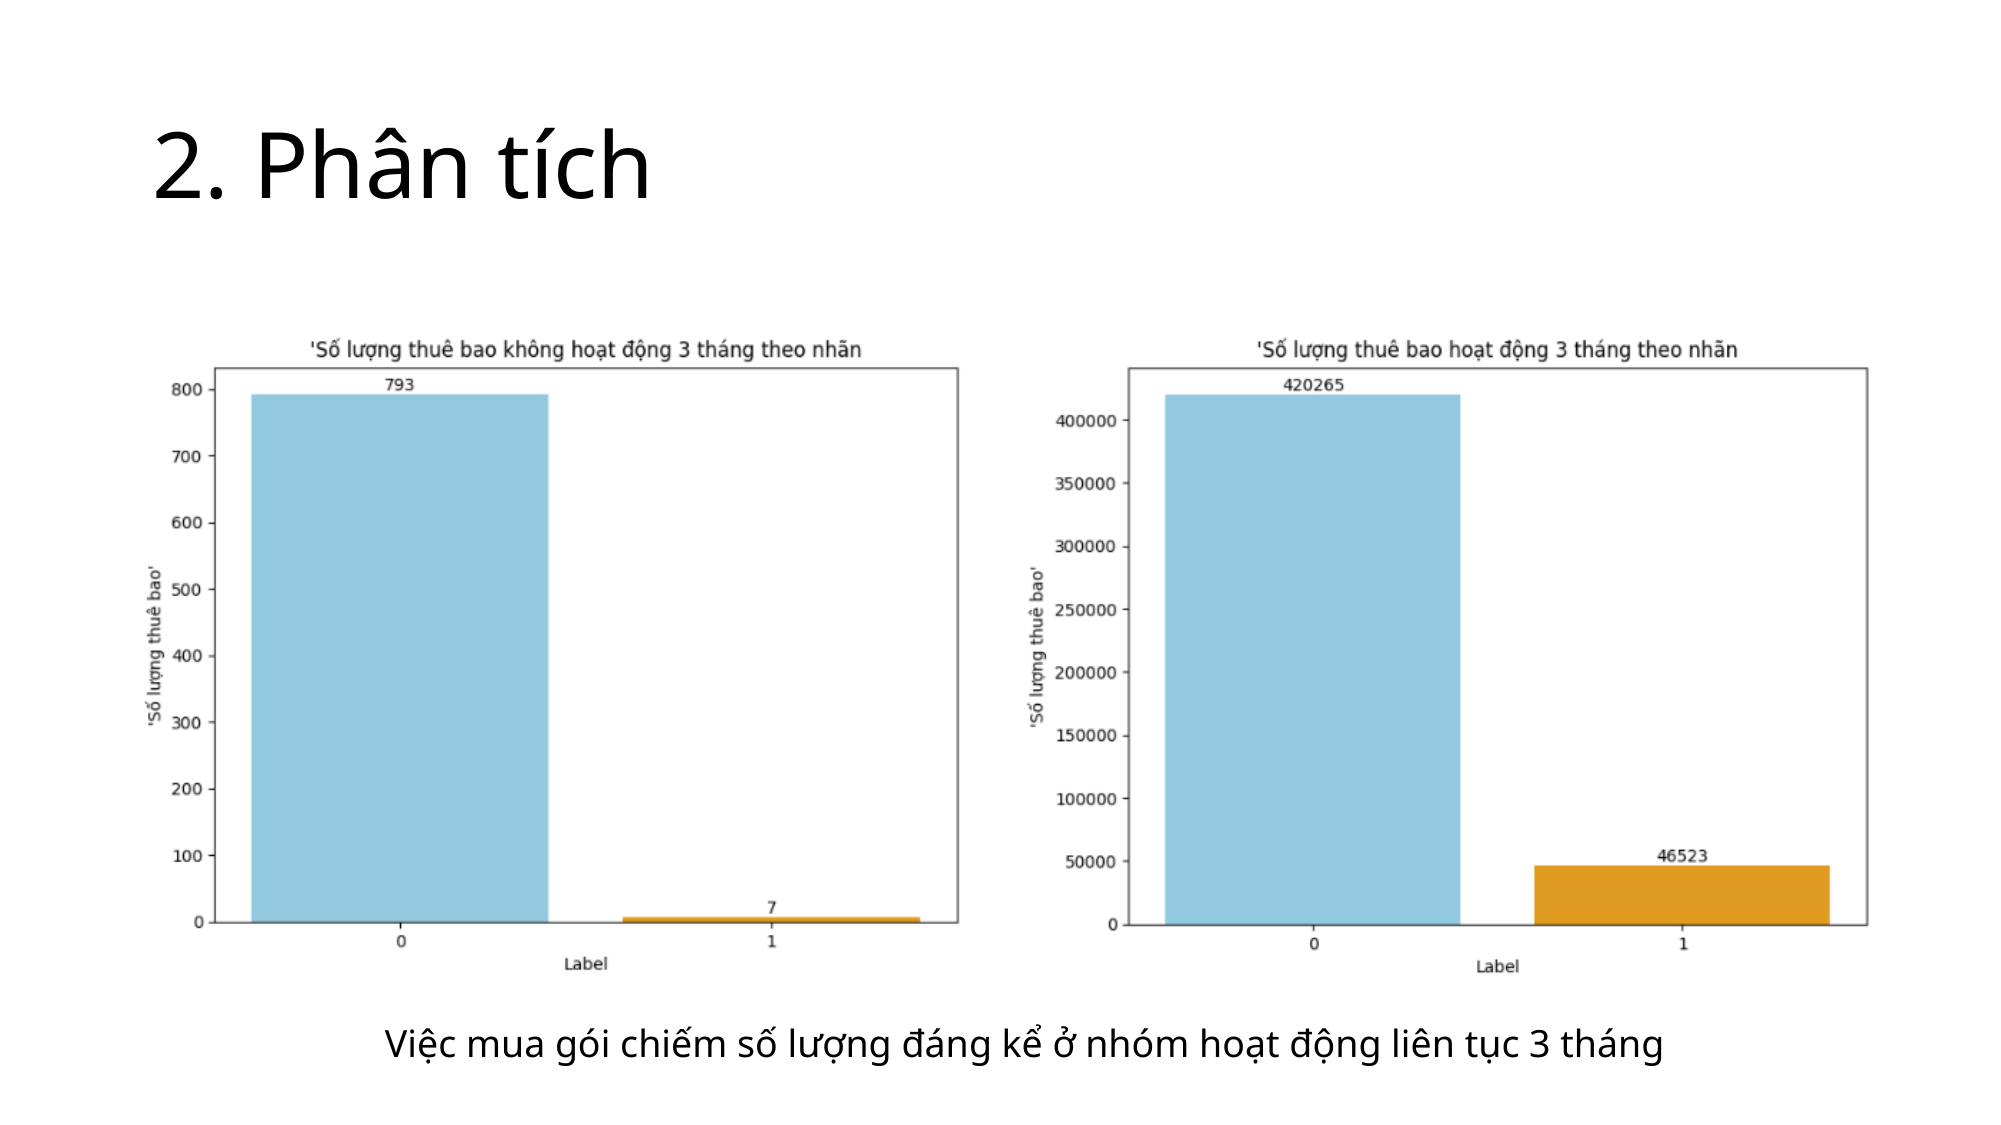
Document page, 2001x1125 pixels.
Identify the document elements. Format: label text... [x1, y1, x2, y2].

title 2. Phân tích [137, 59, 1863, 278]
text_box Việc mua gói chiếm số lượng đáng kể ở nhóm hoạt động liên tục 3 tháng [370, 1012, 1681, 1073]
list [136, 332, 988, 980]
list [1011, 332, 1884, 988]
